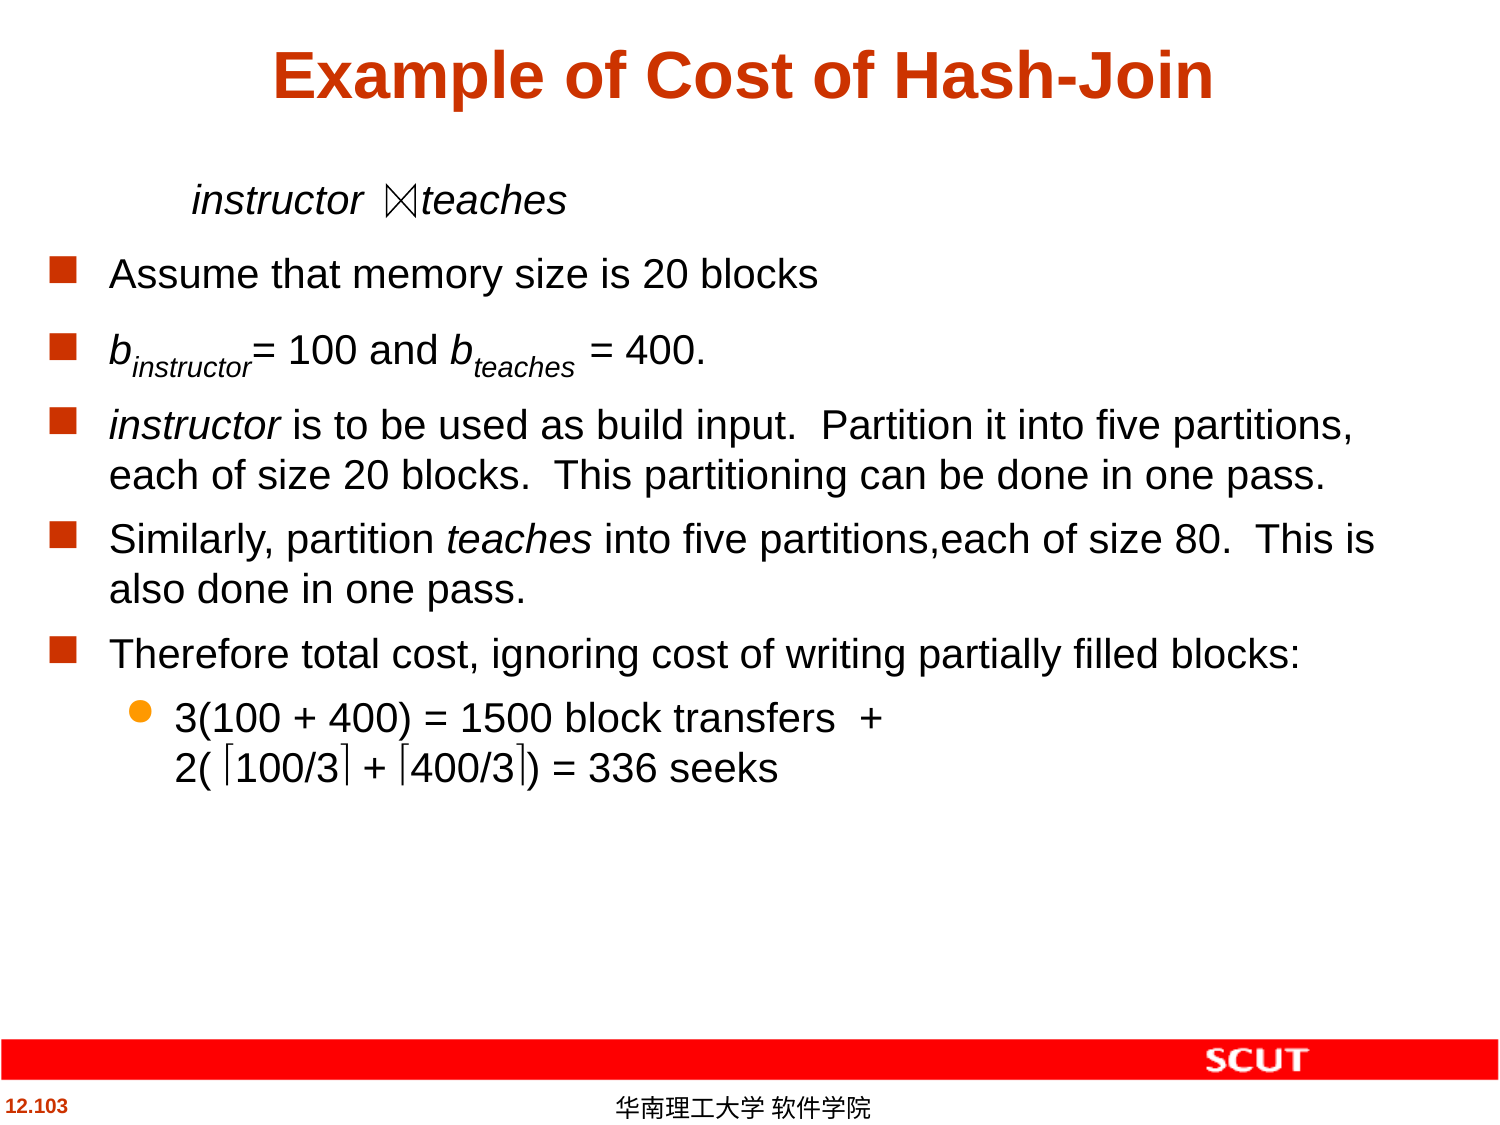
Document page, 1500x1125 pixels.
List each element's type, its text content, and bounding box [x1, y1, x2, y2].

text_box instructor teaches [176, 165, 583, 231]
text_box [386, 185, 416, 217]
picture [0, 1038, 1500, 1083]
title Example of Cost of Hash-Join [37, 18, 1452, 120]
list Assume that memory size is 20 blocks binstructor= 100 and bteaches = 400. instructor is to be used as build input. Partition it into five partitions, each of size 20 blocks. This partitioning can be done in one pass. Similarly, partition teaches into five partitions,each of size 80. This is also done in one pass. Therefore total cost, ignoring cost of writing partially filled blocks: 3(100 + 400) = 1500 block transfers + 2( 100/3 + 400/3) = 336 seeks [37, 174, 1450, 1038]
